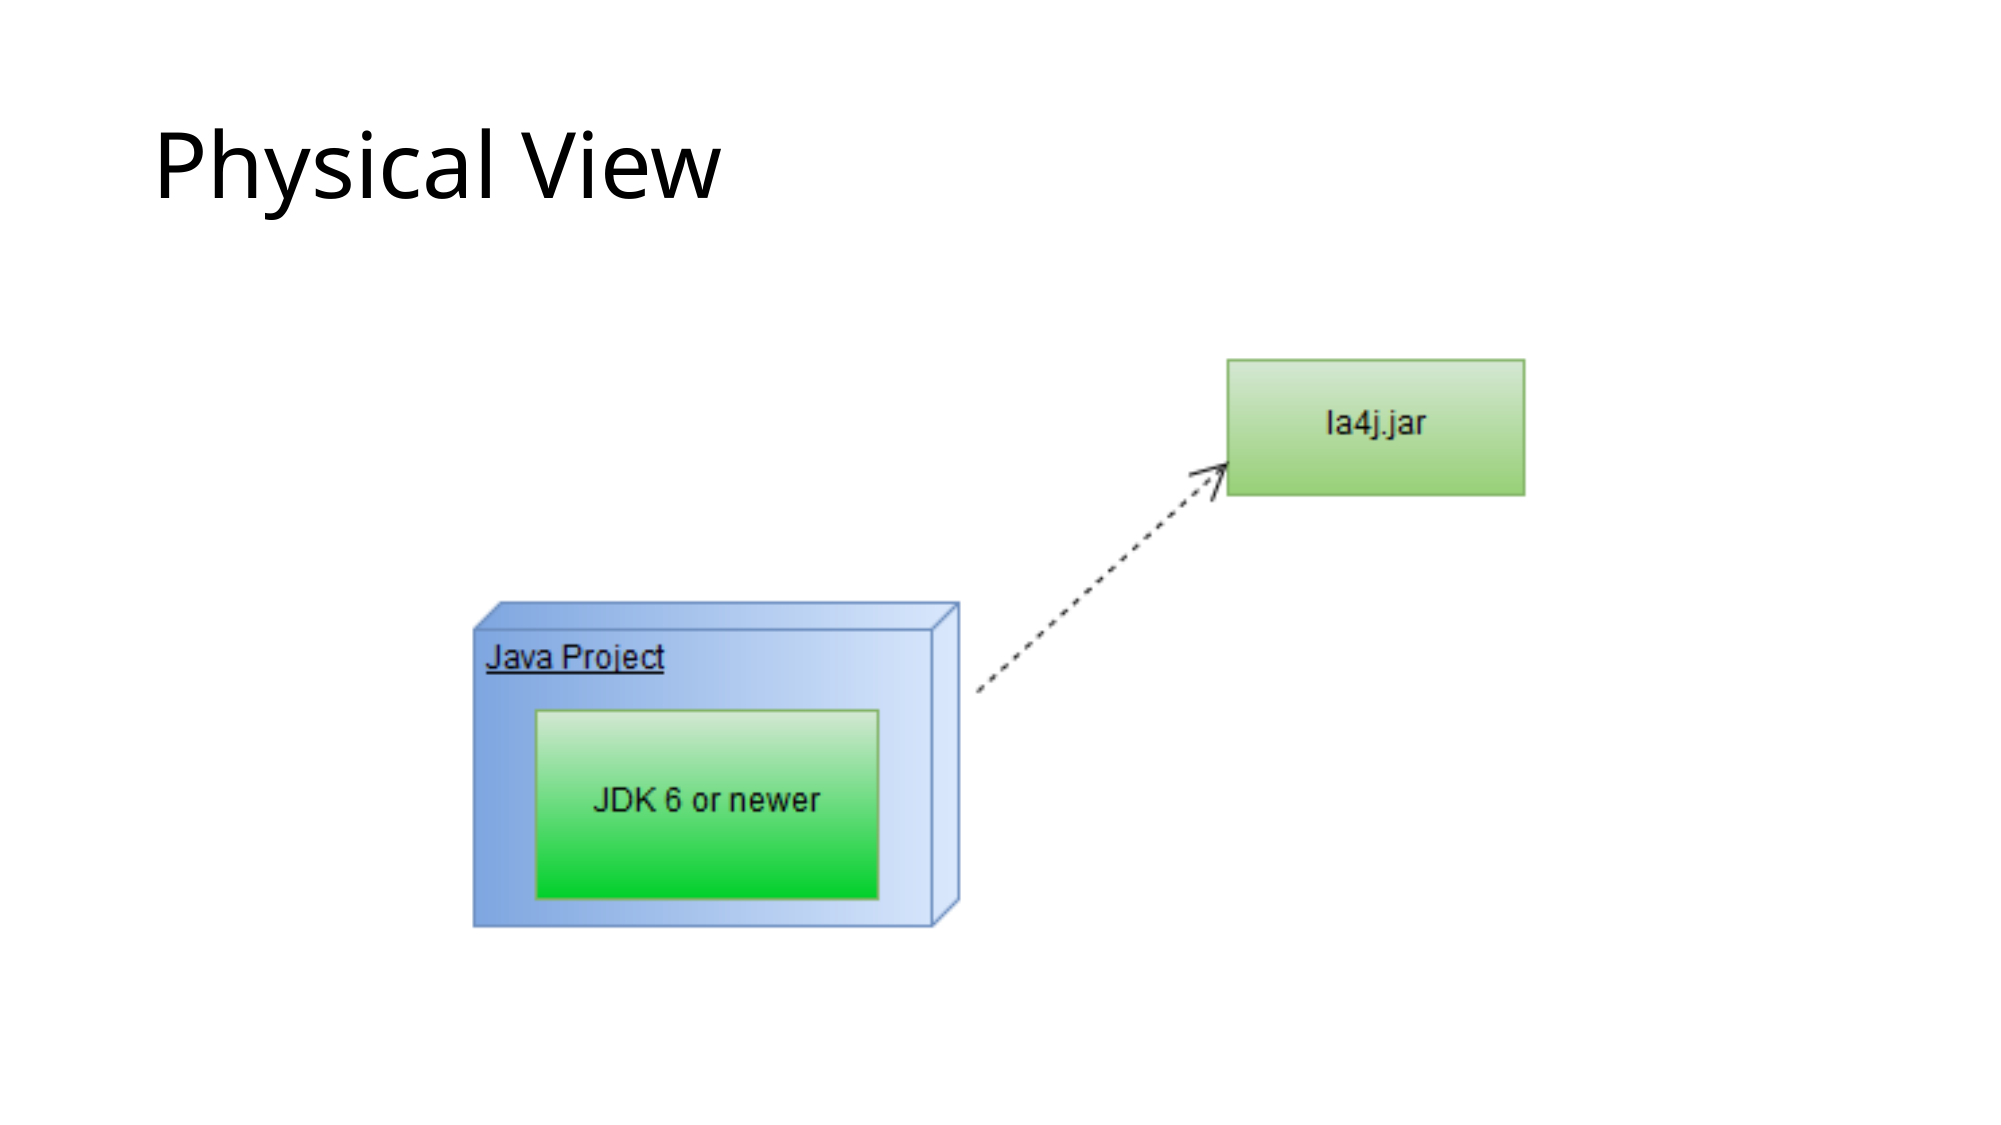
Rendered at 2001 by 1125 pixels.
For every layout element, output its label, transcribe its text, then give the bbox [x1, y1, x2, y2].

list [471, 357, 1529, 931]
title Physical View [137, 59, 1863, 278]
